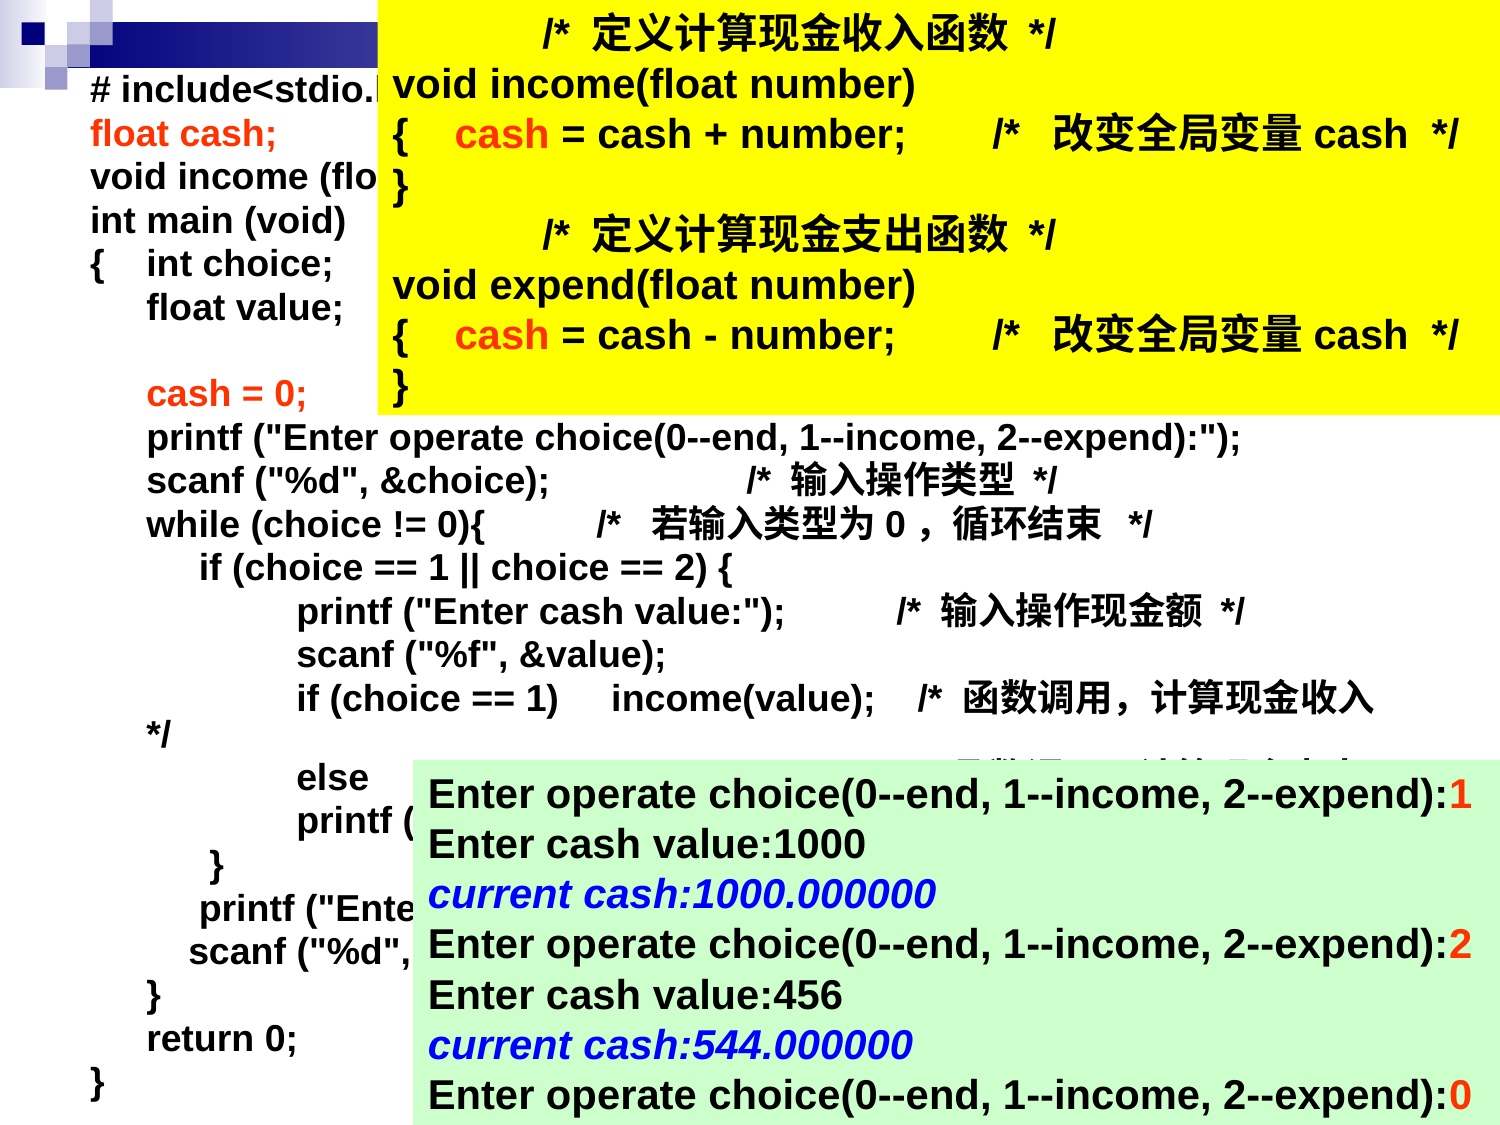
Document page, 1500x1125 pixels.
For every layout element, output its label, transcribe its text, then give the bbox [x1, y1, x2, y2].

text_box Enter operate choice(0--end, 1--income, 2--expend):1 Enter cash value:1000 current cash:1000.000000 Enter operate choice(0--end, 1--income, 2--expend):2 Enter cash value:456 current cash:544.000000 Enter operate choice(0--end, 1--income, 2--expend):0 [413, 759, 1500, 1125]
list # include<stdio.h> float cash; /* 定义全局变量，保存现金余额 */ void income (float number), expend(float number); /* 函数声明 */ int main (void) { int choice; float value; cash = 0; /* 初始金额=0 */ printf ("Enter operate choice(0--end, 1--income, 2--expend):"); scanf ("%d", &choice); /* 输入操作类型 */ while (choice != 0){ /* 若输入类型为0，循环结束 */ if (choice == 1 || choice == 2) { printf ("Enter cash value:"); /* 输入操作现金额 */ scanf ("%f", &value); if (choice == 1) income(value); /* 函数调用，计算现金收入 */ else expend(value); /* 函数调用，计算现金支出 */ printf ("current cash:%.2f\n", cash); } printf ("Enter operate choice(0--end, 1--income, 2--expend):"); scanf ("%d", &choice); /* 继续输入操作类型 */ } return 0; } [75, 66, 1425, 1094]
text_box /* 定义计算现金收入函数 */ void income(float number) { cash = cash + number; /* 改变全局变量cash */ } /* 定义计算现金支出函数 */ void expend(float number) { cash = cash - number; /* 改变全局变量cash */ } [377, 0, 1500, 415]
